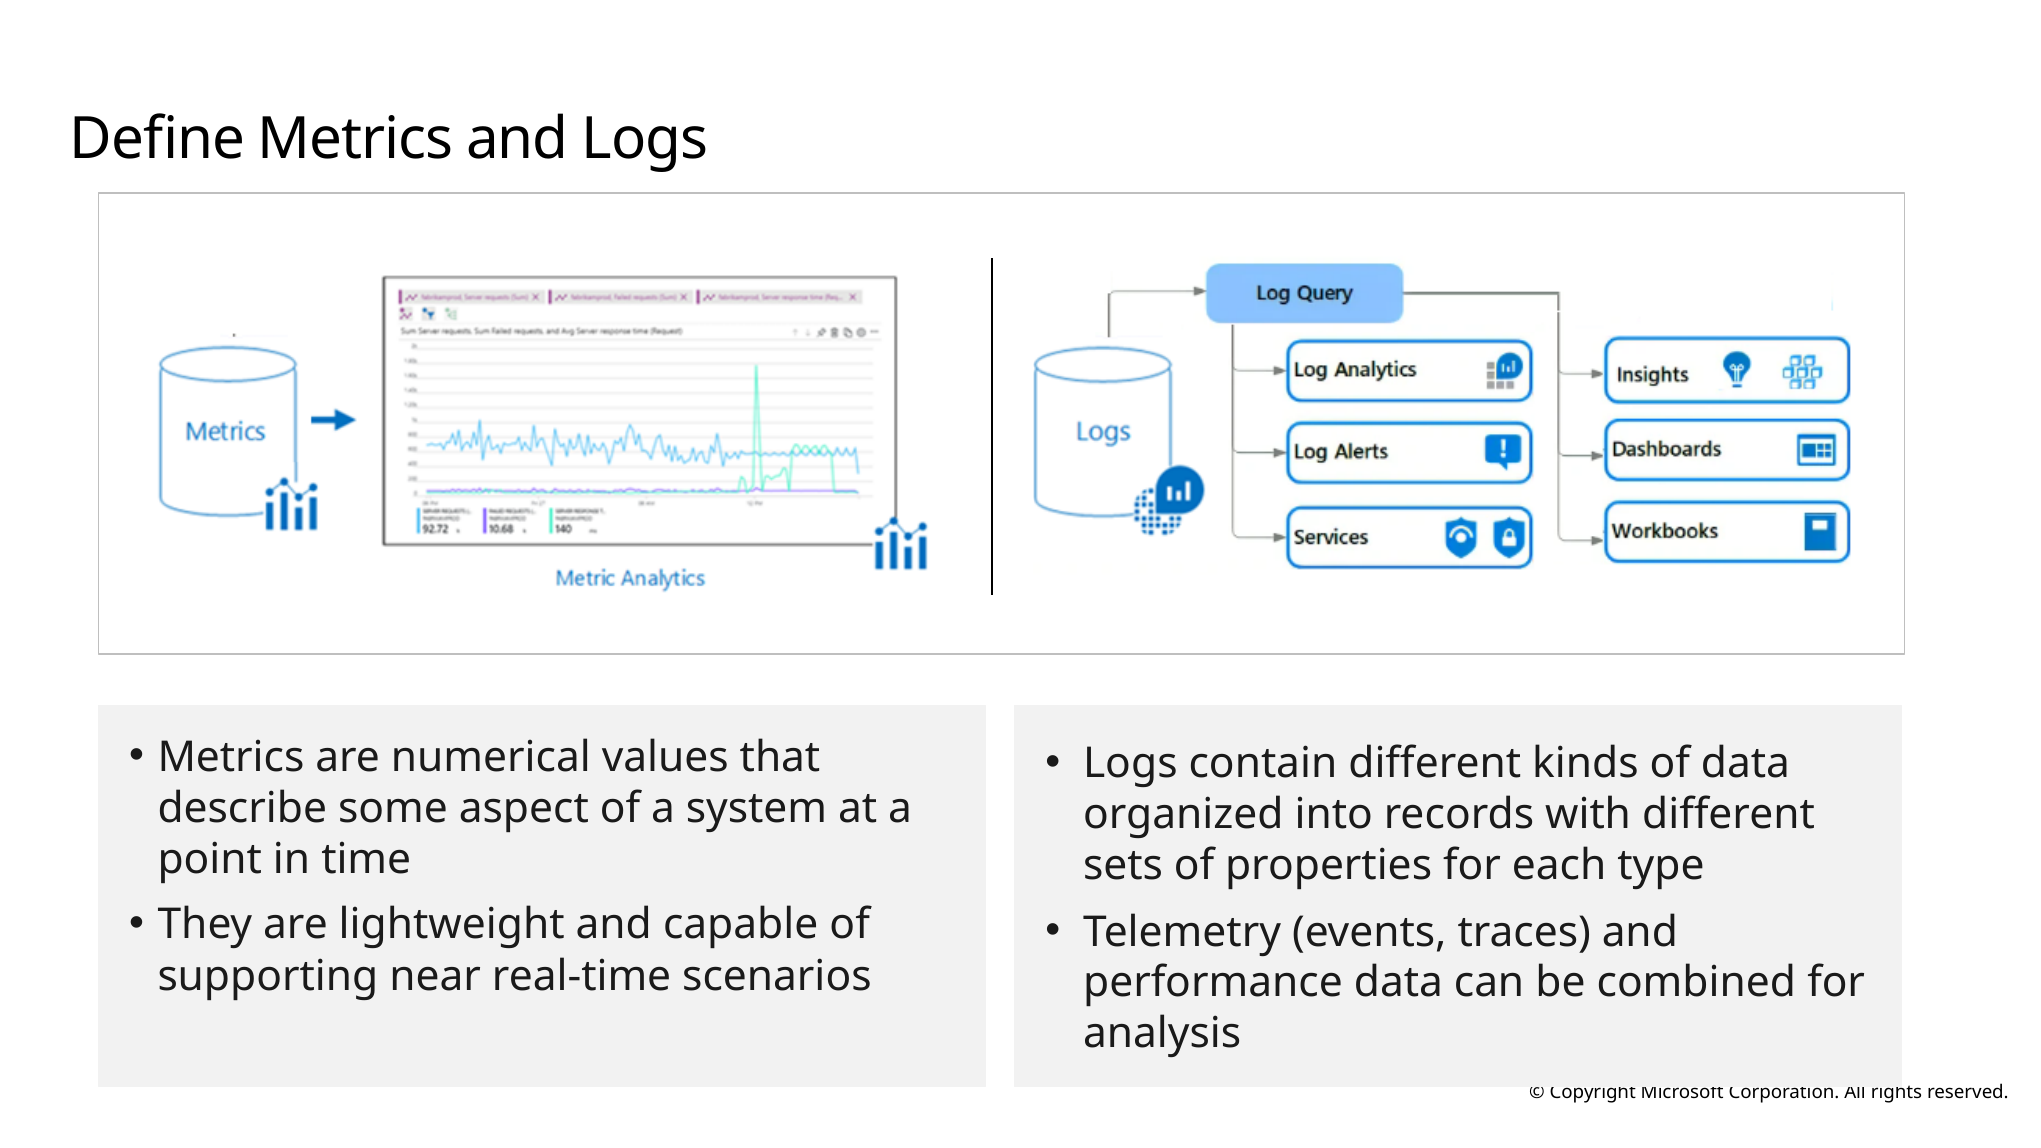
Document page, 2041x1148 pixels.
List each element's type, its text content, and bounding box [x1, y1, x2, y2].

text_box Metrics are numerical values that describe some aspect of a system at a point in time They are lightweight and capable of supporting near real-time scenarios [98, 705, 986, 1087]
text_box [98, 192, 1905, 655]
text_box Logs contain different kinds of data organized into records with different sets of properties for each type Telemetry (events, traces) and performance data can be combined for analysis [1014, 705, 1902, 1087]
picture [1033, 245, 1863, 593]
picture [151, 265, 932, 620]
title Define Metrics and Logs [70, 103, 1969, 172]
